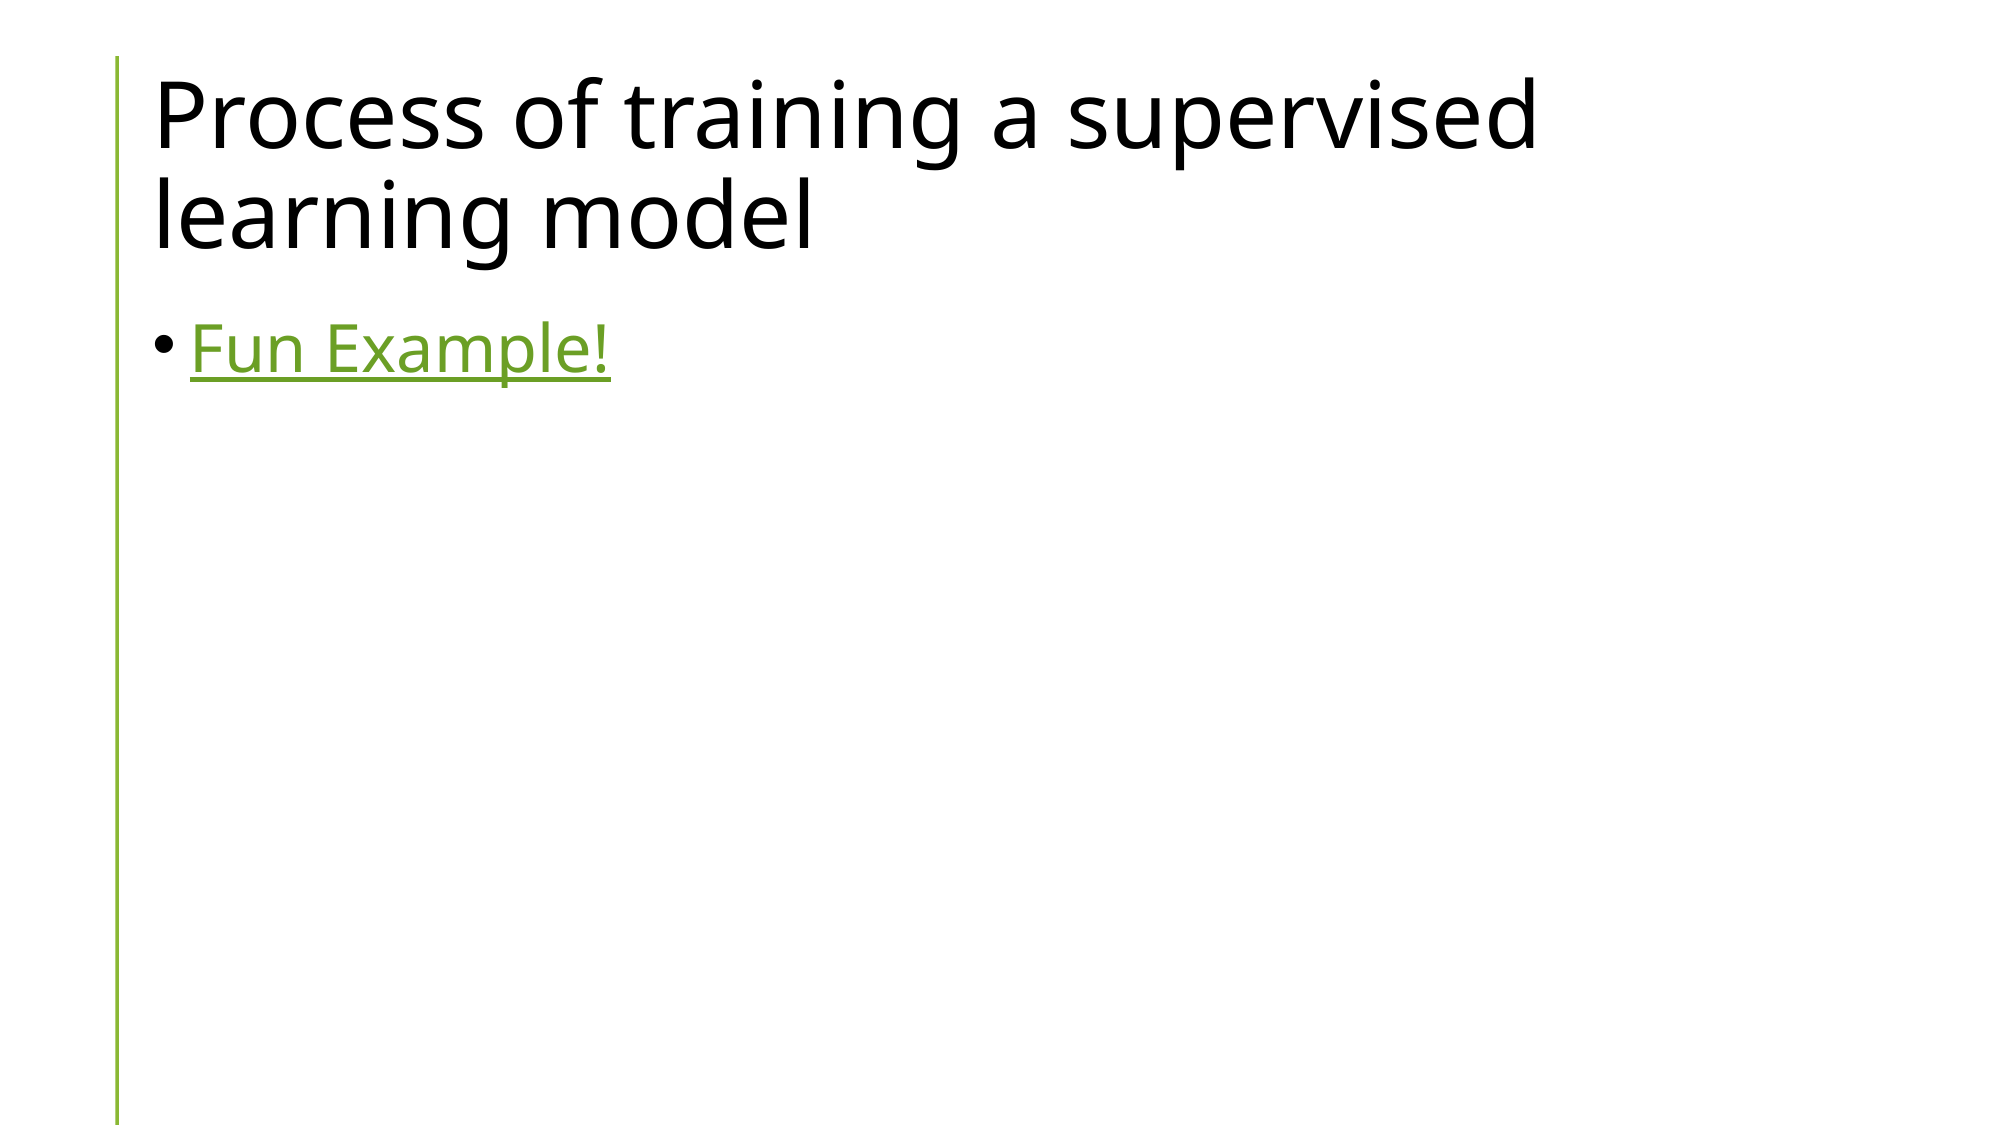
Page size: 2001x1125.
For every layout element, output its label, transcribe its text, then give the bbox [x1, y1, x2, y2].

list Fun Example! [137, 299, 1863, 1014]
title Process of training a supervised learning model [137, 59, 1863, 278]
